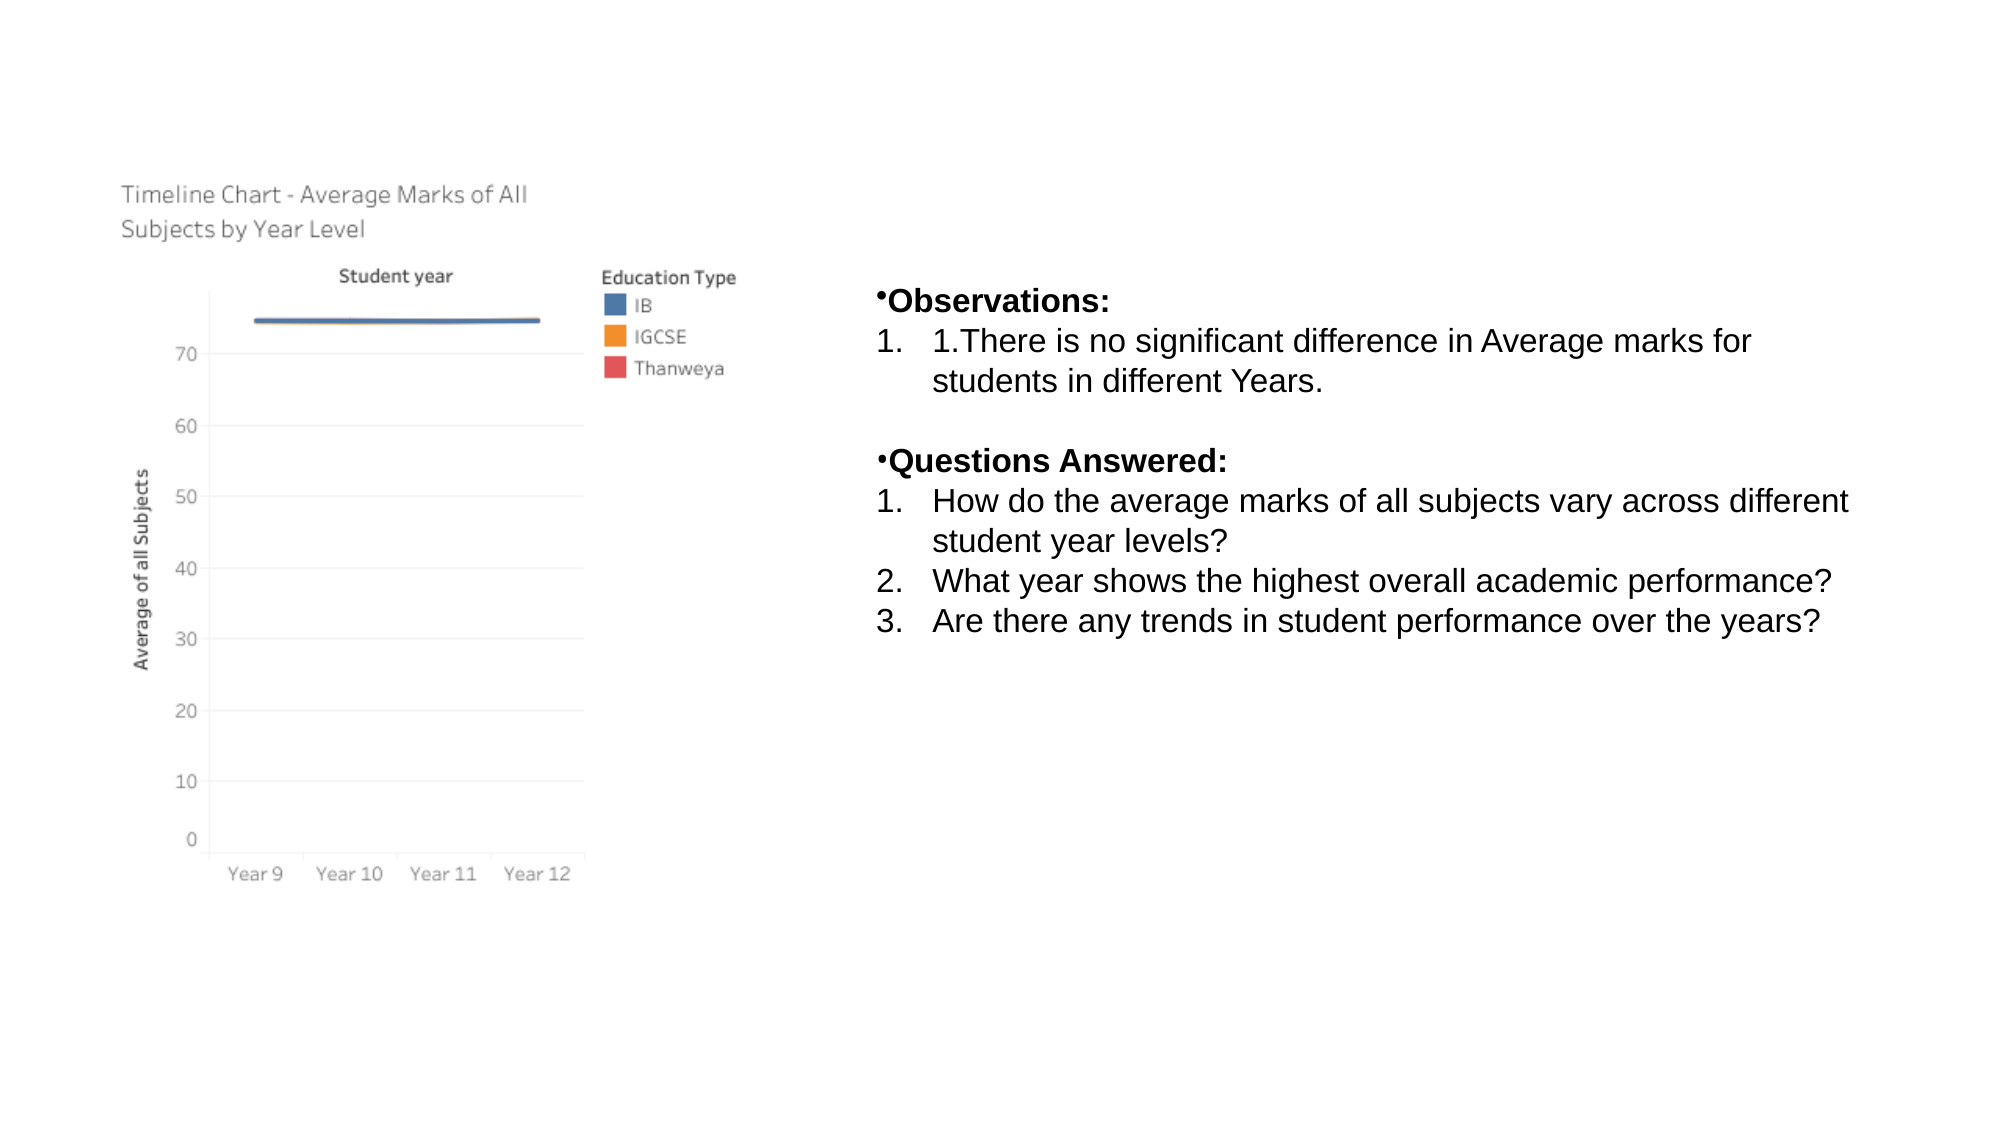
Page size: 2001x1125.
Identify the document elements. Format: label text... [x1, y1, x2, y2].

text_box Observations: 1.There is no significant difference in Average marks for students in different Years. Questions Answered: How do the average marks of all subjects vary across different student year levels? What year shows the highest overall academic performance? Are there any trends in student performance over the years? [861, 271, 1885, 692]
picture [115, 167, 819, 887]
